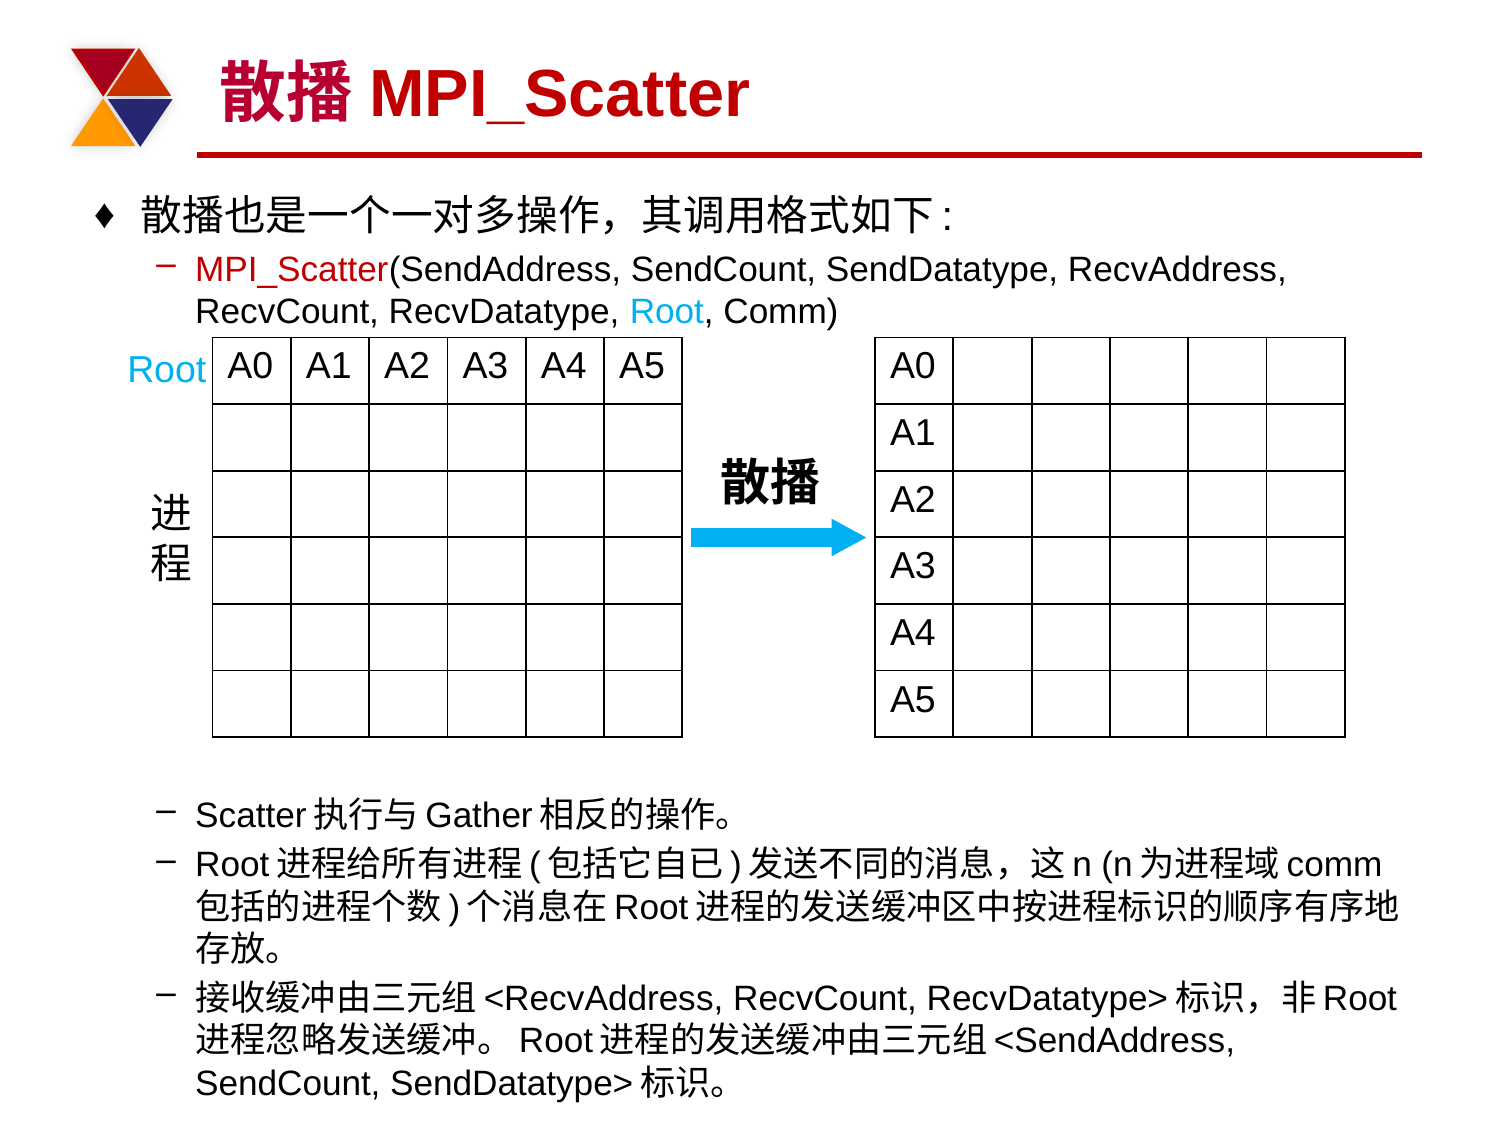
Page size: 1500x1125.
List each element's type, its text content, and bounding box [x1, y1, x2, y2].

table_cell [1189, 472, 1266, 536]
table_cell [1189, 671, 1266, 736]
table_cell [605, 472, 681, 536]
table_cell [370, 472, 447, 536]
table_cell [1111, 538, 1187, 603]
table_header [1267, 338, 1344, 403]
table_cell [1267, 472, 1344, 536]
table_cell A2 [876, 472, 952, 536]
table_header [1111, 338, 1187, 403]
table_cell [292, 472, 368, 536]
table_cell [1189, 538, 1266, 603]
table_cell [954, 671, 1031, 736]
table_cell A4 [876, 605, 952, 670]
table_cell [1111, 671, 1187, 736]
table_cell [292, 405, 368, 470]
table_header A1 [292, 338, 368, 403]
table_cell [1111, 405, 1187, 470]
table_header A5 [605, 338, 681, 403]
table_cell [1033, 605, 1109, 670]
table_header A2 [370, 338, 447, 403]
table_cell [605, 671, 681, 736]
table_header A0 [876, 338, 952, 403]
table_cell [213, 671, 290, 736]
table_cell [448, 472, 525, 536]
table_cell [605, 405, 681, 470]
table_cell [448, 538, 525, 603]
table_cell [954, 405, 1031, 470]
table_cell [954, 605, 1031, 670]
text_box 进程 [135, 479, 203, 595]
table_cell [292, 605, 368, 670]
table_cell [370, 671, 447, 736]
table_cell [527, 405, 603, 470]
table_cell A3 [876, 538, 952, 603]
table_cell A1 [876, 405, 952, 470]
table_cell [292, 671, 368, 736]
table_cell A5 [876, 671, 952, 736]
table_header [1033, 338, 1109, 403]
list 散播也是一个一对多操作，其调用格式如下: MPI_Scatter(SendAddress, SendCount, SendDatatype, RecvAddress, RecvCount, RecvDatatype, Root, Comm) Scatter执行与Gather相反的操作。 Root进程给所有进程(包括它自已)发送不同的消息，这n (n为进程域comm包括的进程个数)个消息在Root进程的发送缓冲区中按进程标识的顺序有序地存放。 接收缓冲由三元组<RecvAddress, RecvCount, RecvDatatype>标识，非Root进程忽略发送缓冲。Root进程的发送缓冲由三元组<SendAddress, SendCount, SendDatatype>标识。 [79, 181, 1422, 1113]
table_cell [1111, 605, 1187, 670]
table_cell [1189, 405, 1266, 470]
table_cell [954, 538, 1031, 603]
text_box 散播 [705, 442, 881, 518]
table_cell [1111, 472, 1187, 536]
table_cell [527, 538, 603, 603]
table_cell [213, 538, 290, 603]
table_header [1189, 338, 1266, 403]
table_cell [527, 472, 603, 536]
table_header [954, 338, 1031, 403]
table_cell [1033, 472, 1109, 536]
table_cell [1033, 538, 1109, 603]
text_box Root [112, 337, 275, 398]
table_header A4 [527, 338, 603, 403]
table_cell [448, 405, 525, 470]
table_cell [605, 605, 681, 670]
table_cell [1033, 671, 1109, 736]
table_cell [448, 605, 525, 670]
table_cell [1189, 605, 1266, 670]
table_cell [605, 538, 681, 603]
table_header A3 [448, 338, 525, 403]
table_cell [213, 605, 290, 670]
text_box [691, 518, 867, 557]
table_header A0 [213, 338, 290, 403]
table_cell [370, 605, 447, 670]
table_cell [527, 605, 603, 670]
table_cell [954, 472, 1031, 536]
table_cell [213, 472, 290, 536]
table_cell [213, 405, 290, 470]
table_cell [1267, 405, 1344, 470]
table_cell [1267, 605, 1344, 670]
table_cell [527, 671, 603, 736]
table_cell [1033, 405, 1109, 470]
table_cell [370, 405, 447, 470]
table_cell [1267, 671, 1344, 736]
table_cell [370, 538, 447, 603]
table_cell [292, 538, 368, 603]
table_cell [1267, 538, 1344, 603]
title 散播MPI_Scatter [204, 36, 1405, 137]
table_cell [448, 671, 525, 736]
